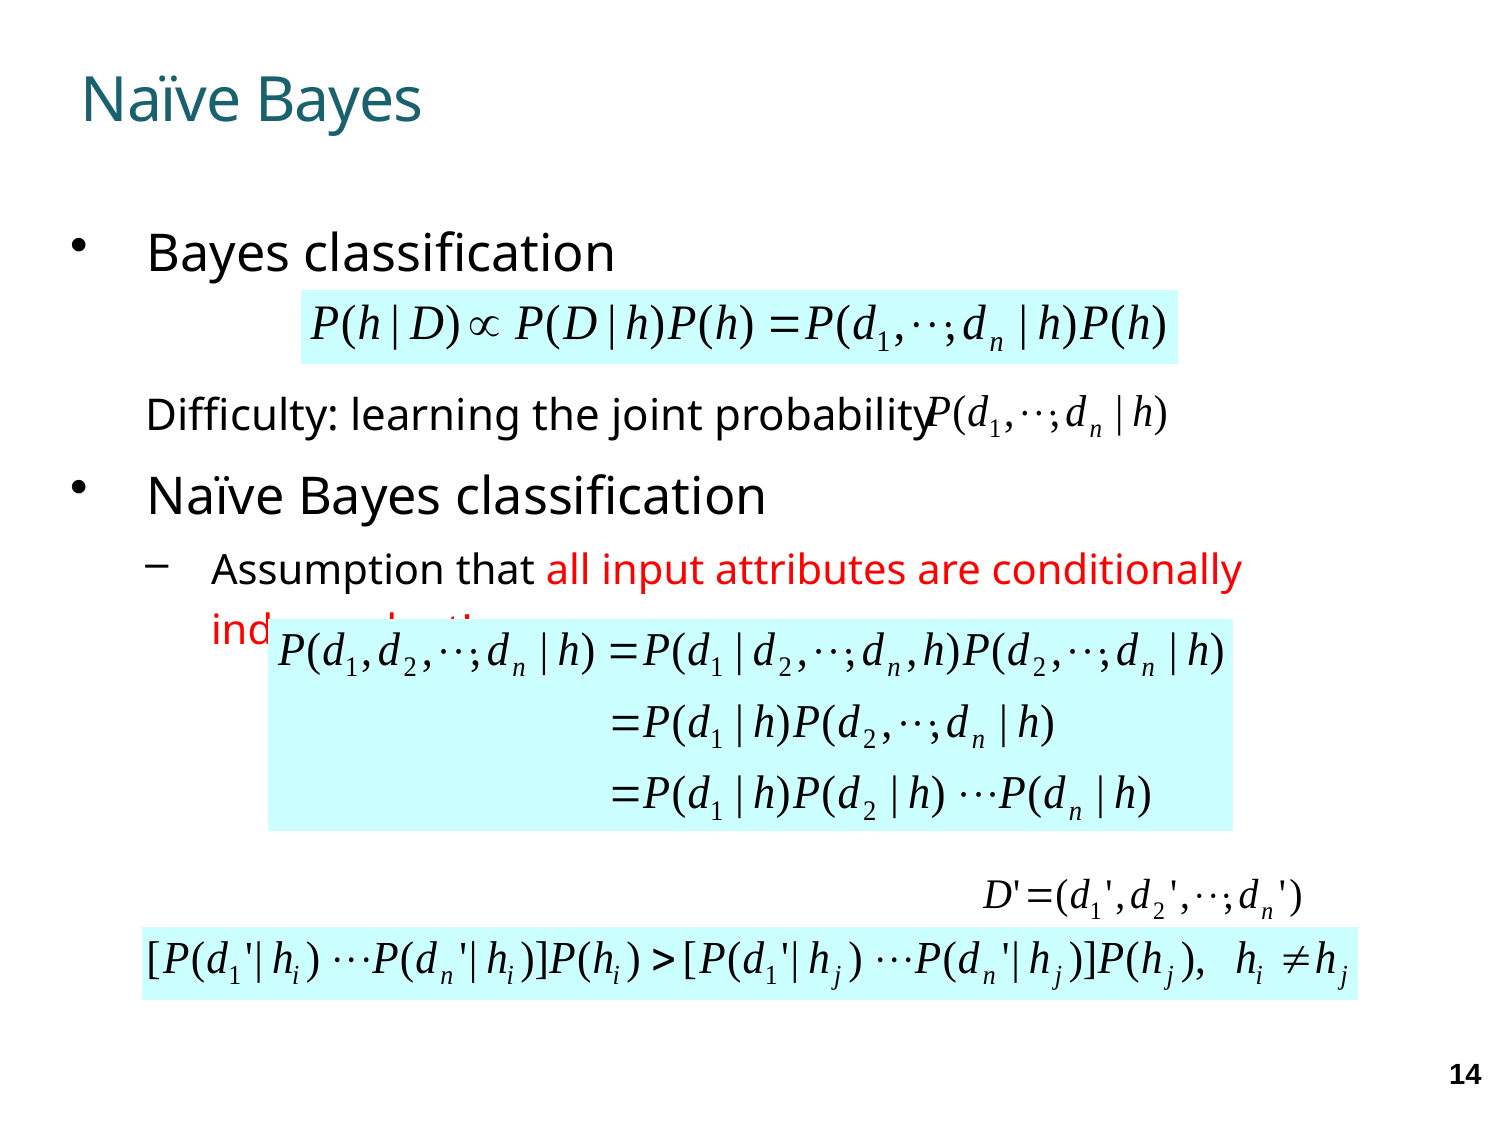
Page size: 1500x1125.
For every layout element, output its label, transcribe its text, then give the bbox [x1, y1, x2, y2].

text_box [300, 289, 1179, 365]
title Naïve Bayes [65, 7, 1500, 195]
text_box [141, 927, 1359, 1001]
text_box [268, 618, 1234, 832]
text_box Bayes classification Difficulty: learning the joint probability Naïve Bayes classification Assumption that all input attributes are conditionally independent! MAP classification rule: for testing data [55, 199, 1500, 1039]
slide_number 14 [1308, 1042, 1497, 1103]
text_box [916, 381, 1176, 449]
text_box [974, 866, 1313, 931]
